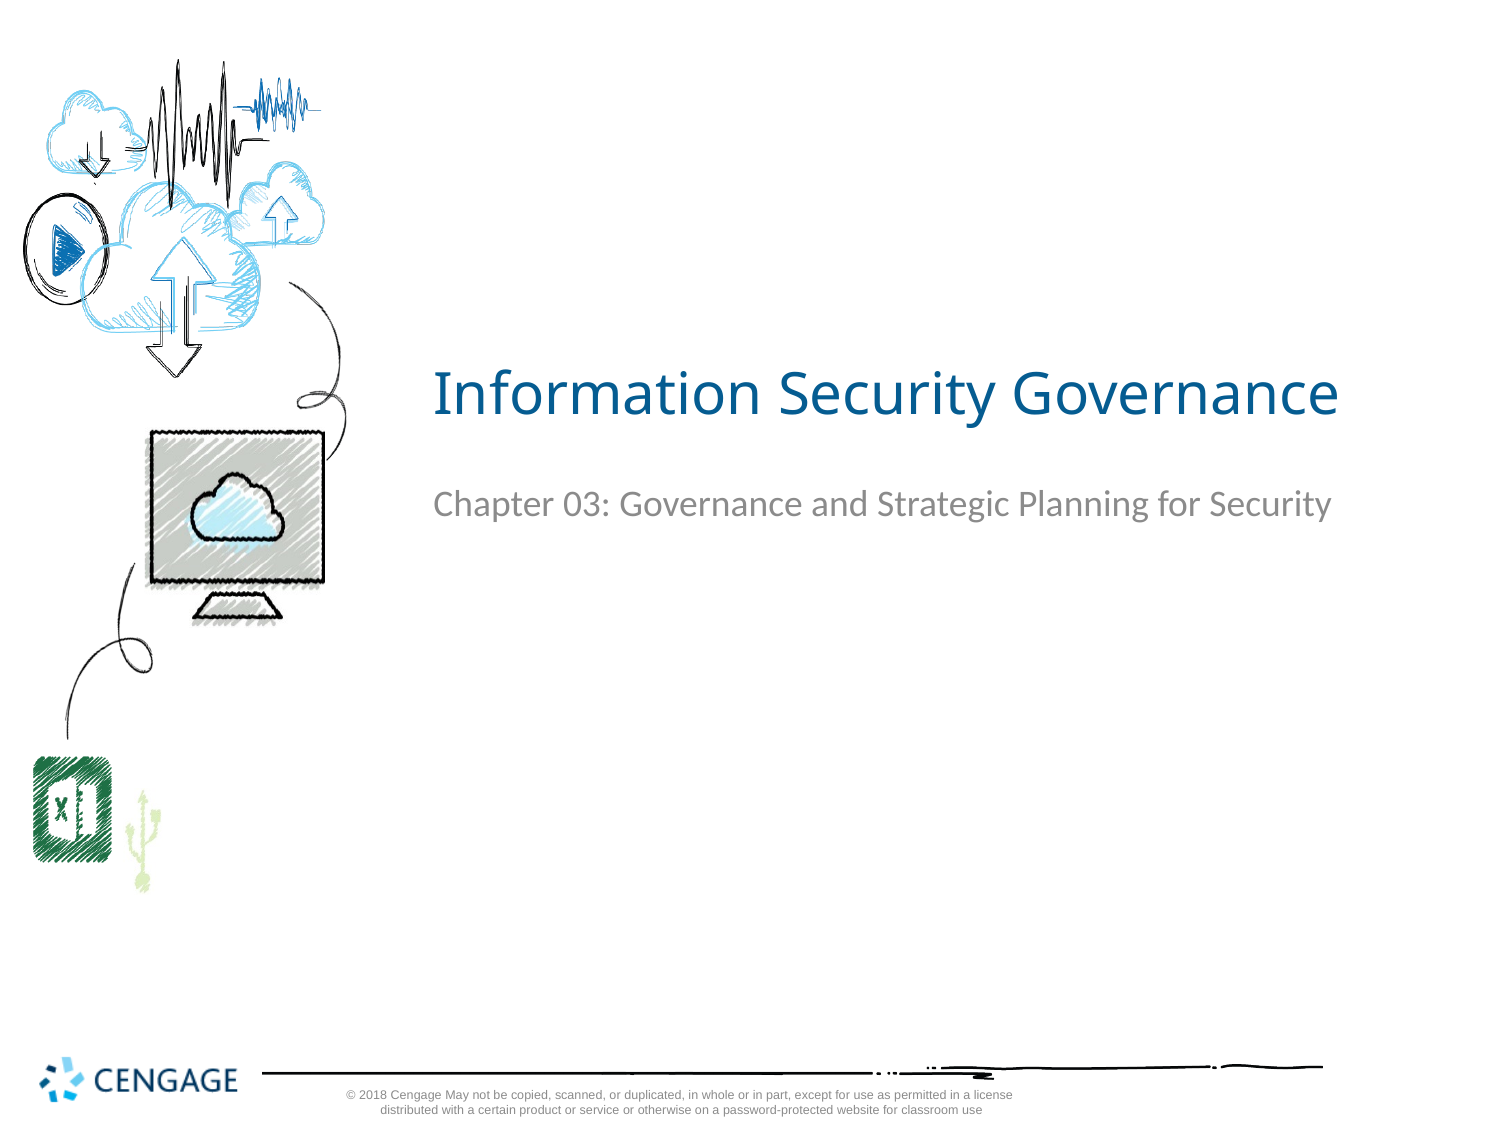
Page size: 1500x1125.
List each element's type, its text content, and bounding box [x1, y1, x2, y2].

picture [12, 59, 401, 739]
picture [262, 1064, 1323, 1080]
title Information Security Governance [433, 365, 1446, 428]
picture [23, 743, 163, 895]
list Chapter 03: Governance and Strategic Planning for Security [433, 482, 1446, 527]
picture [19, 1043, 250, 1115]
